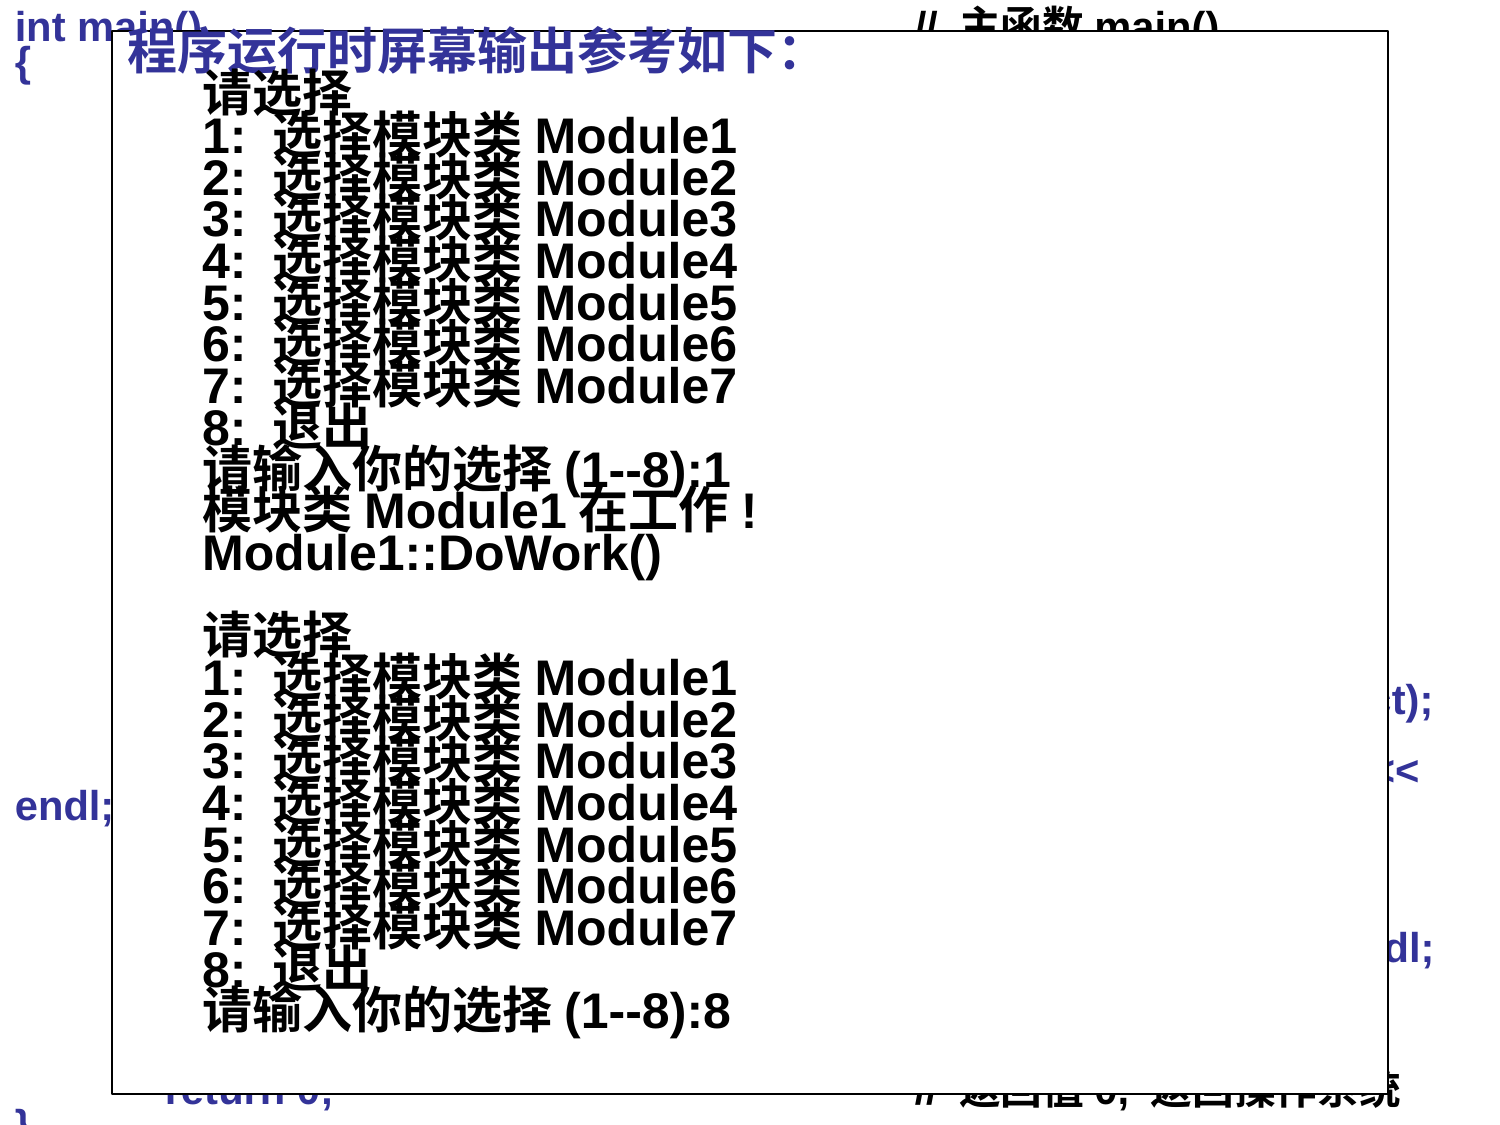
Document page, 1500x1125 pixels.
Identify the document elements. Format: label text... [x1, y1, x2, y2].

text_box int main() // 主函数main() { int select = 0; // 选择变量 do { cout << "请选择" << endl; cout << "1: 选择模块类Module1" << endl; cout << "2: 选择模块类Module2" << endl; cout << "3: 选择模块类Module3" << endl; cout << "4: 选择模块类Module4" << endl; cout << "5: 选择模块类Module5" << endl; cout << "6: 选择模块类Module6" << endl; cout << "7: 选择模块类Module7" << endl; cout << "8: 退出" << endl; cout << "请输入你的选择(1--8):"; cin >> select; // 输入选择变量 if (select >= 1 && select <= 7) { Facade *p = ModuleFactory::GetInstance(select); // 指向实例对象 cout<<"模块类Module" << select<<"在工作!"<< endl; p->DoWork(); delete p; // 释放实例对象 } else if (select < 1 && select > 8) cout << "退出!" << endl; cout << endl; // 换行 }while (select != 8); return 0; // 返回值0, 返回操作系统 } [0, 6, 1500, 1125]
text_box 程序运行时屏幕输出参考如下： 请选择 1: 选择模块类Module1 2: 选择模块类Module2 3: 选择模块类Module3 4: 选择模块类Module4 5: 选择模块类Module5 6: 选择模块类Module6 7: 选择模块类Module7 8: 退出 请输入你的选择(1--8):1 模块类Module1在工作! Module1::DoWork() 请选择 1: 选择模块类Module1 2: 选择模块类Module2 3: 选择模块类Module3 4: 选择模块类Module4 5: 选择模块类Module5 6: 选择模块类Module6 7: 选择模块类Module7 8: 退出 请输入你的选择(1--8):8 [112, 30, 1388, 1094]
